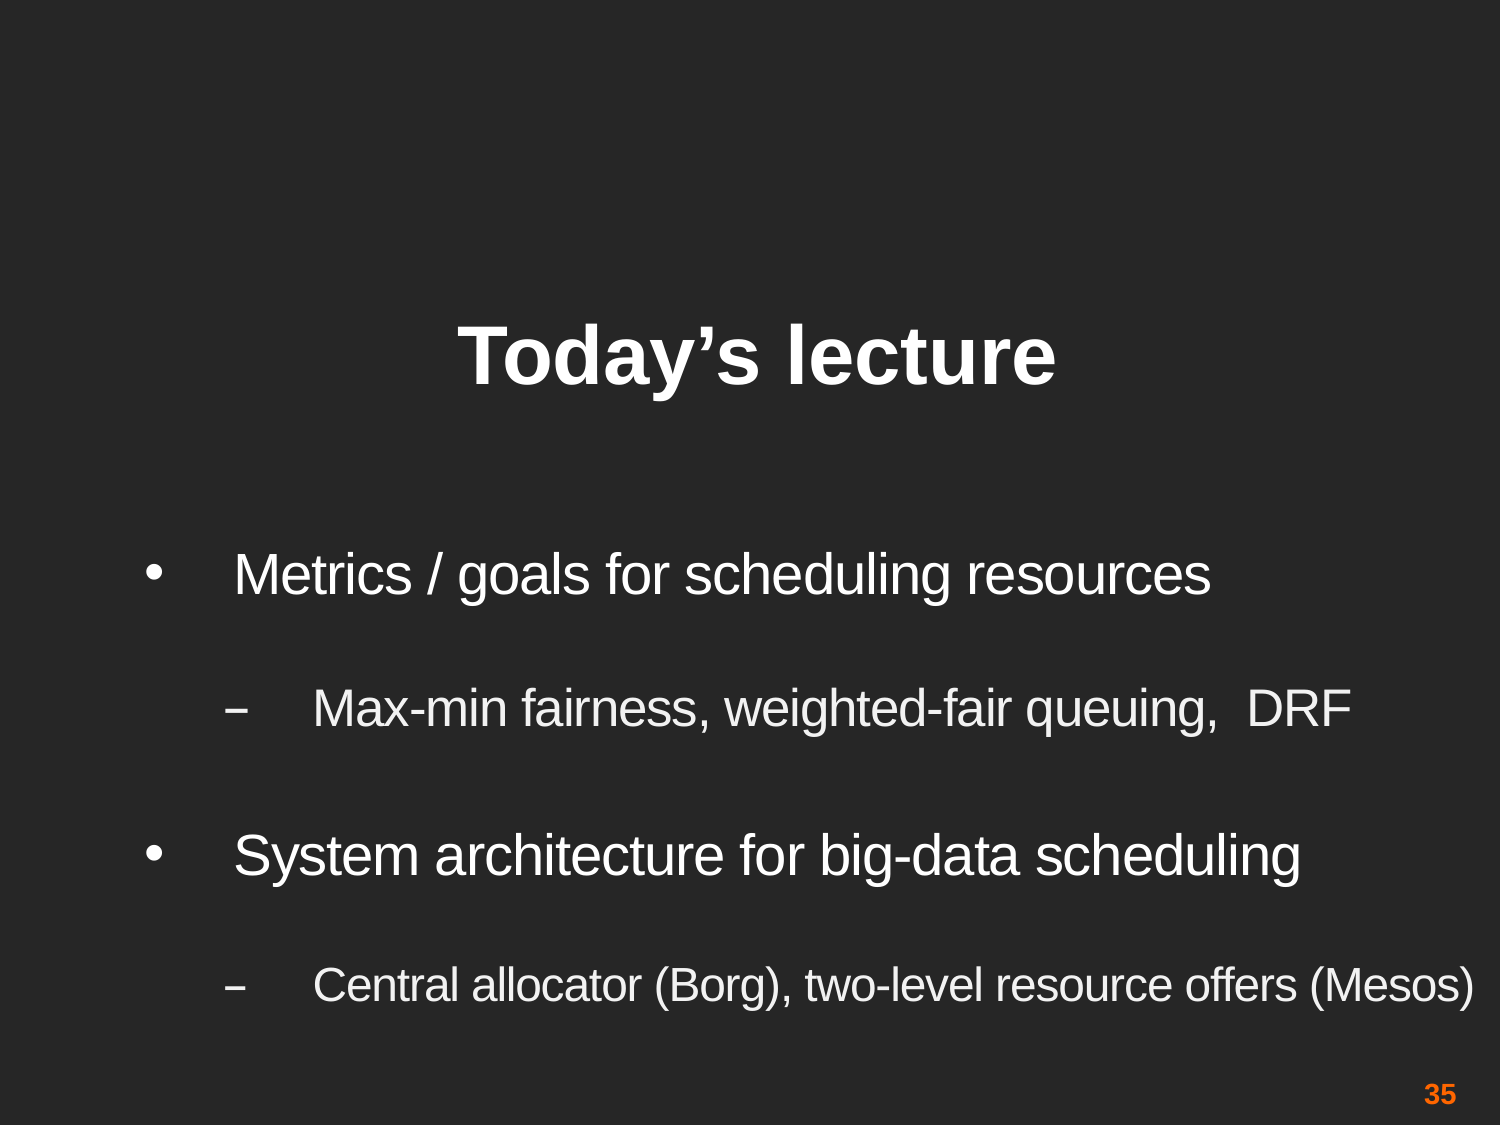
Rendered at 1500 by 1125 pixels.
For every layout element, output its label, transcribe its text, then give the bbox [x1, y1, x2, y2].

slide_number 35 [1112, 1074, 1463, 1110]
list Metrics / goals for scheduling resources Max-min fairness, weighted-fair queuing, DRF System architecture for big-data scheduling Central allocator (Borg), two-level resource offers (Mesos) [137, 454, 1488, 1024]
title Today’s lecture [120, 255, 1396, 447]
